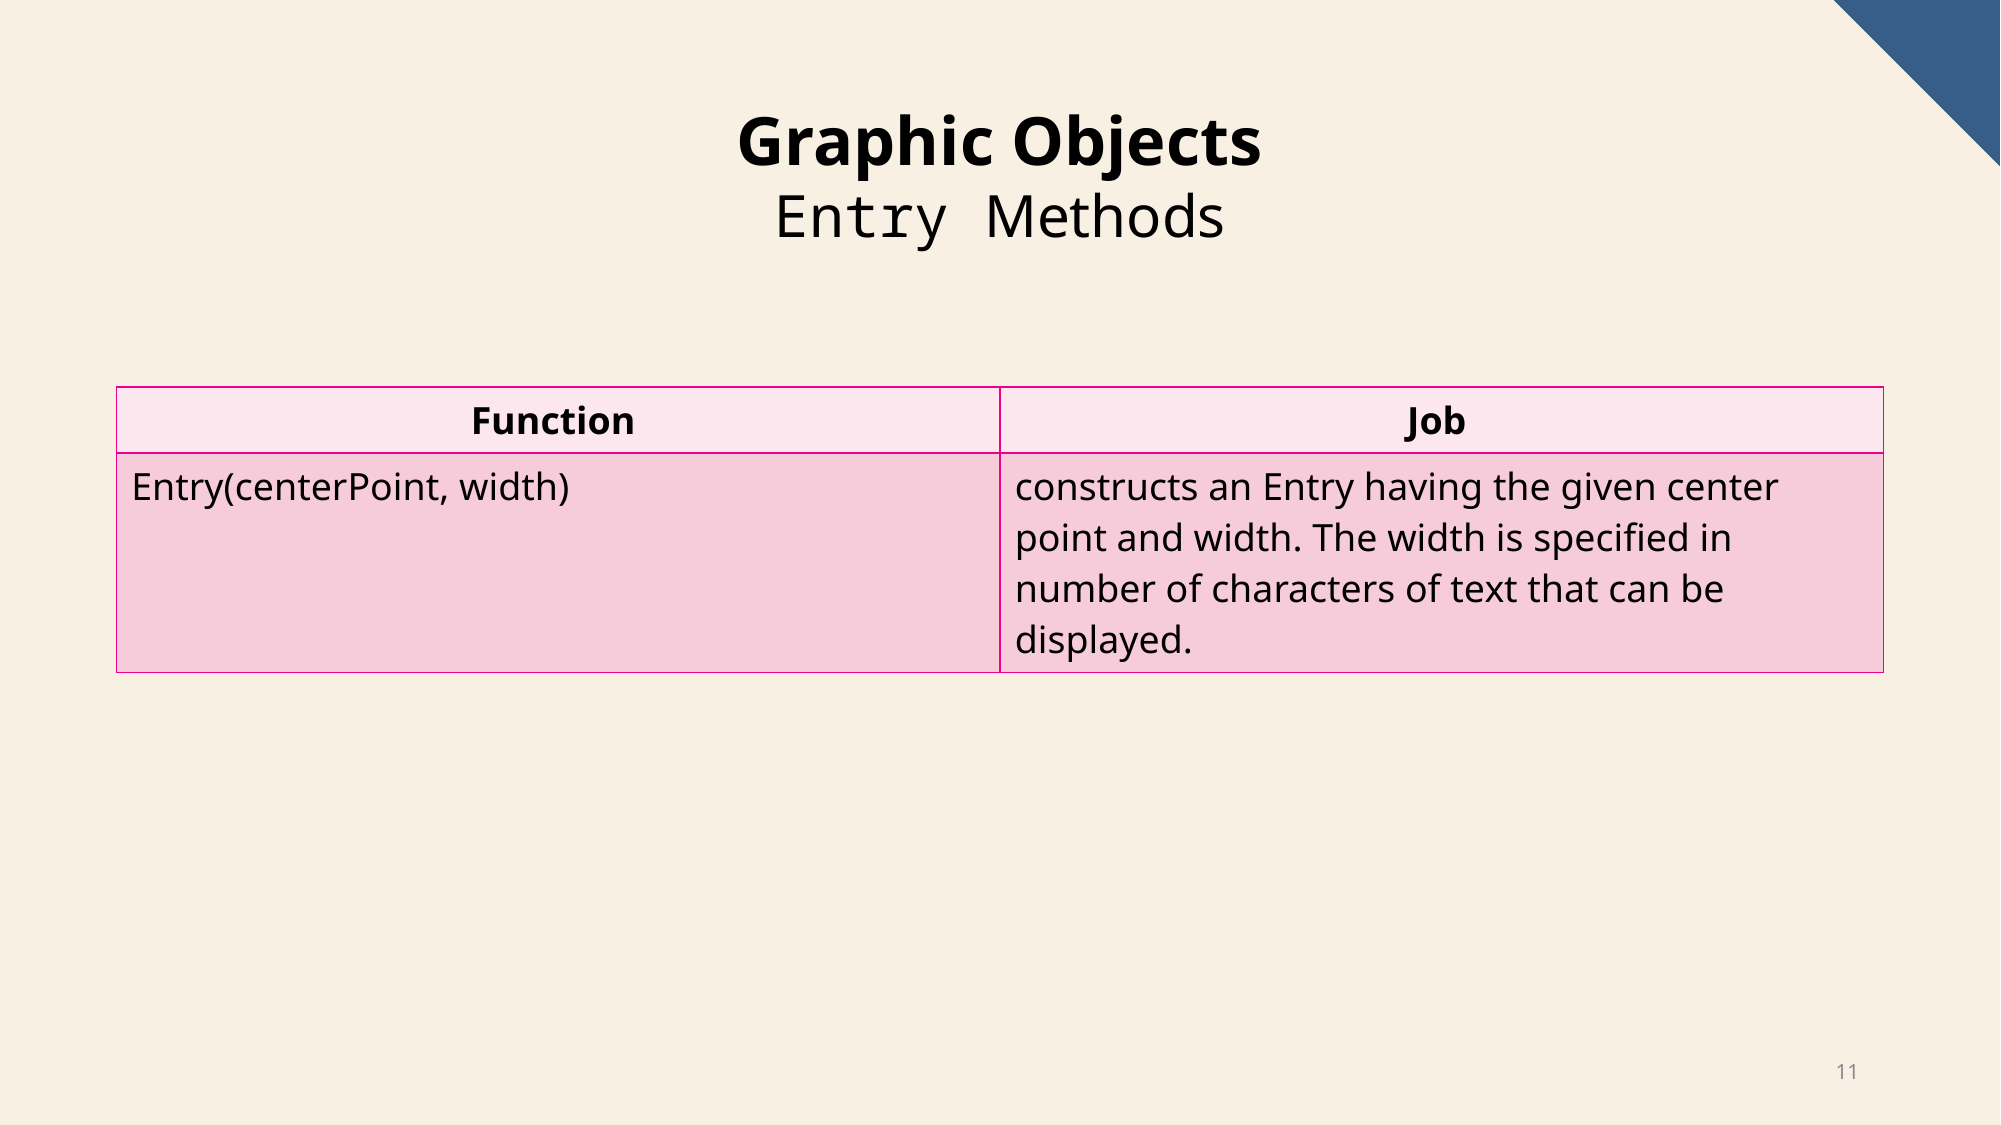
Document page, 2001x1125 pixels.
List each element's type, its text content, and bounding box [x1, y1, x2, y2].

table_header Job [1001, 388, 1883, 452]
text_box Graphic Objects Entry Methods [319, 130, 1681, 217]
table_cell constructs an Entry having the given center point and width. The width is specified in number of characters of text that can be displayed. [1001, 454, 1883, 672]
table_header Function [117, 388, 999, 452]
slide_number 11 [1799, 1042, 1875, 1103]
table_cell Entry(centerPoint, width) [117, 454, 999, 672]
